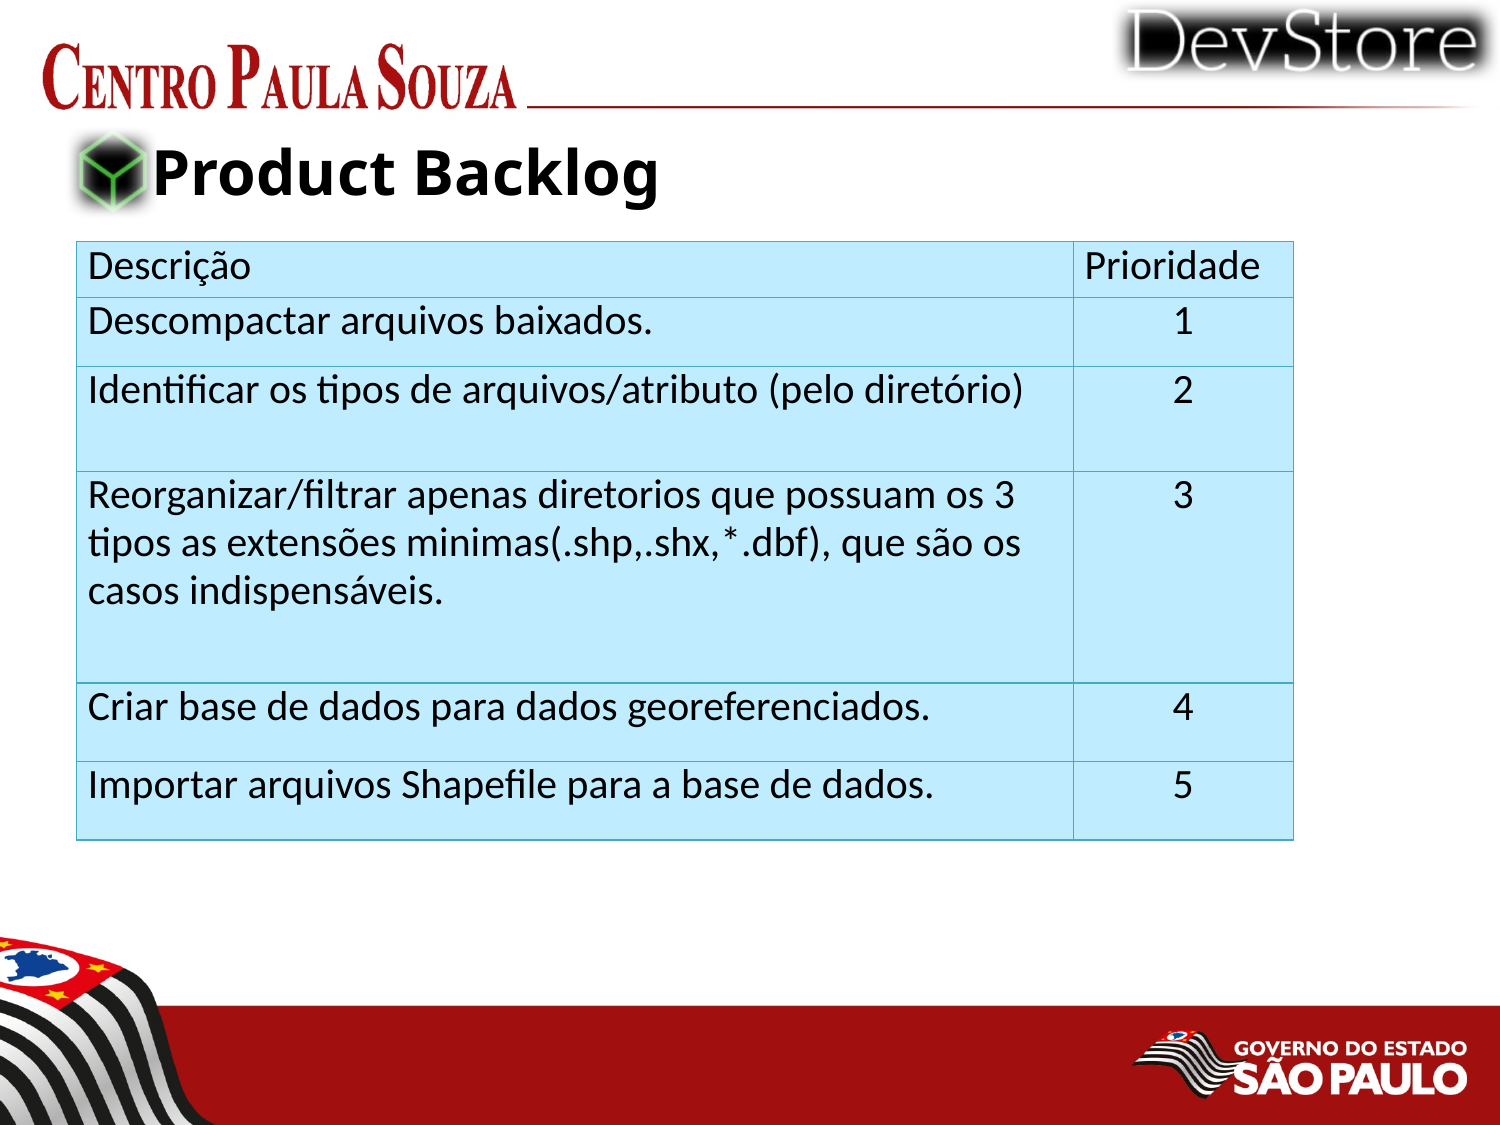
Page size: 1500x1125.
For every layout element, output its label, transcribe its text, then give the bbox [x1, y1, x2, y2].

table_cell 3 [1074, 472, 1293, 682]
table_cell Importar arquivos Shapefile para a base de dados. [77, 762, 1073, 839]
table_cell 4 [1074, 684, 1293, 761]
table_header Descrição [77, 242, 1073, 297]
text_box Product Backlog [161, 125, 789, 216]
table_cell 1 [1074, 298, 1293, 366]
table_cell 5 [1074, 762, 1293, 839]
table_cell 2 [1074, 367, 1293, 471]
picture [0, 0, 1500, 1125]
table_cell Reorganizar/filtrar apenas diretorios que possuam os 3 tipos as extensões minimas(.shp,.shx,*.dbf), que são os casos indispensáveis. [77, 472, 1073, 682]
table_cell Descompactar arquivos baixados. [77, 298, 1073, 366]
table_header Prioridade [1074, 242, 1293, 297]
table_cell Identificar os tipos de arquivos/atributo (pelo diretório) [77, 367, 1073, 471]
table_cell Criar base de dados para dados georeferenciados. [77, 684, 1073, 761]
